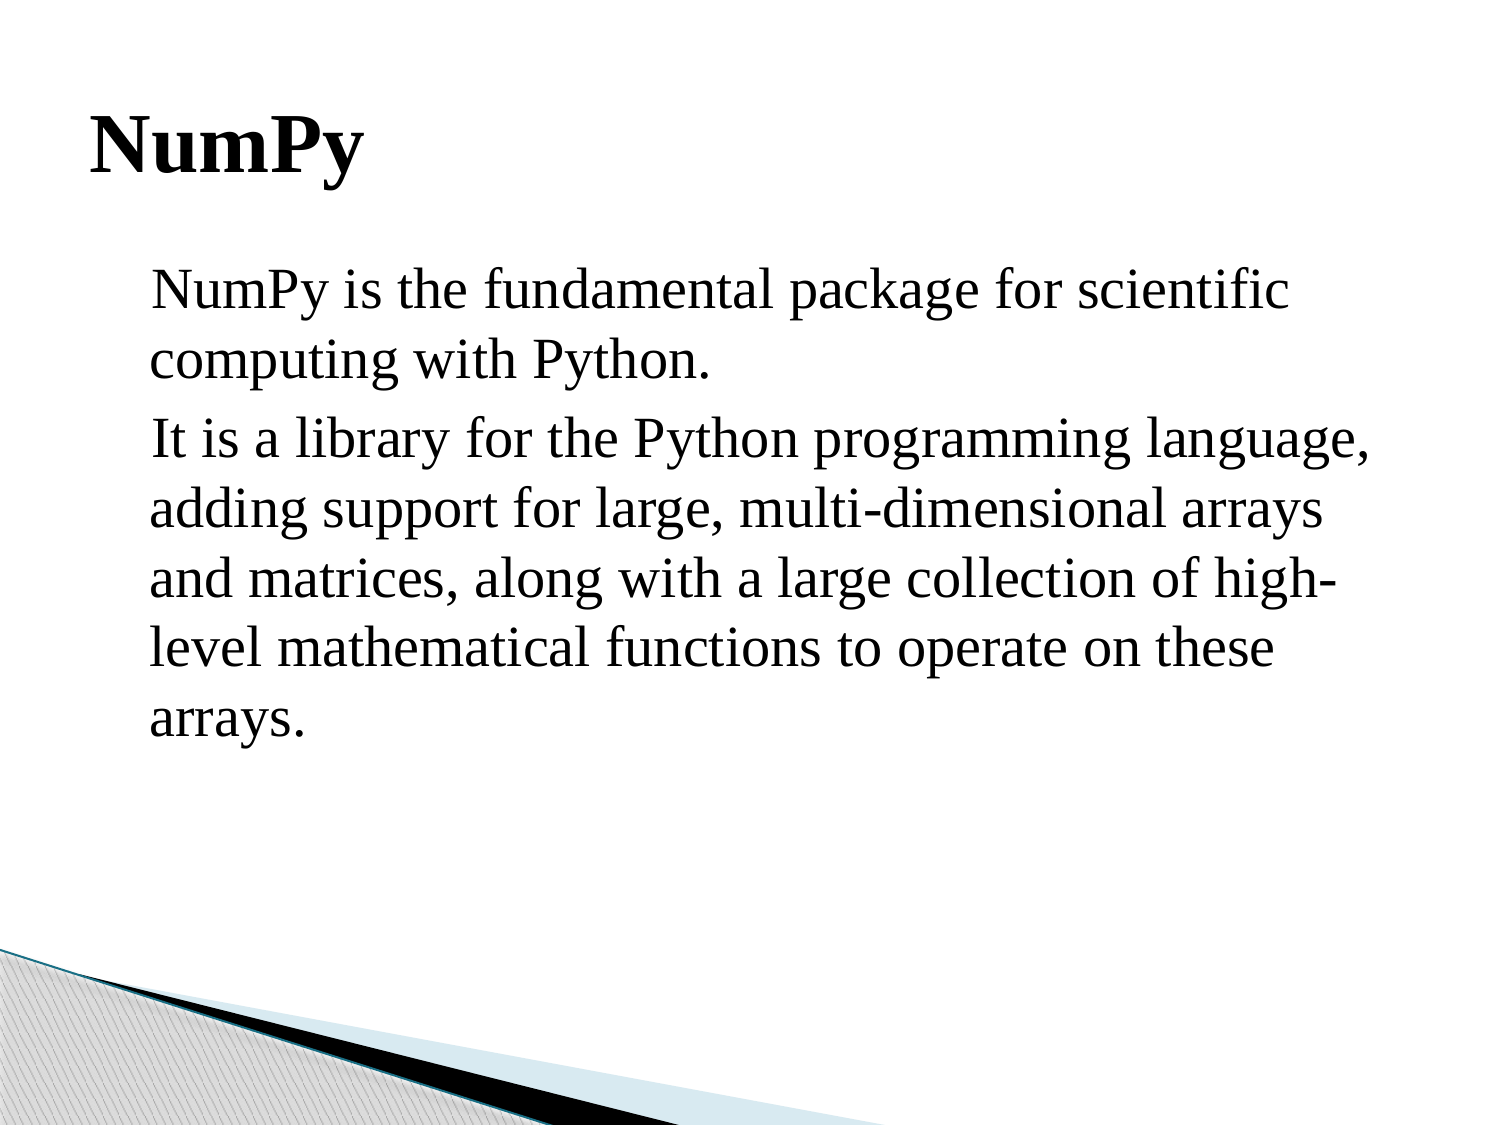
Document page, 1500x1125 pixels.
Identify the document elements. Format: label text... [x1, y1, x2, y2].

title NumPy [75, 45, 1425, 233]
list NumPy is the fundamental package for scientific computing with Python. It is a library for the Python programming language, adding support for large, multi-dimensional arrays and matrices, along with a large collection of high-level mathematical functions to operate on these arrays. [75, 243, 1425, 986]
